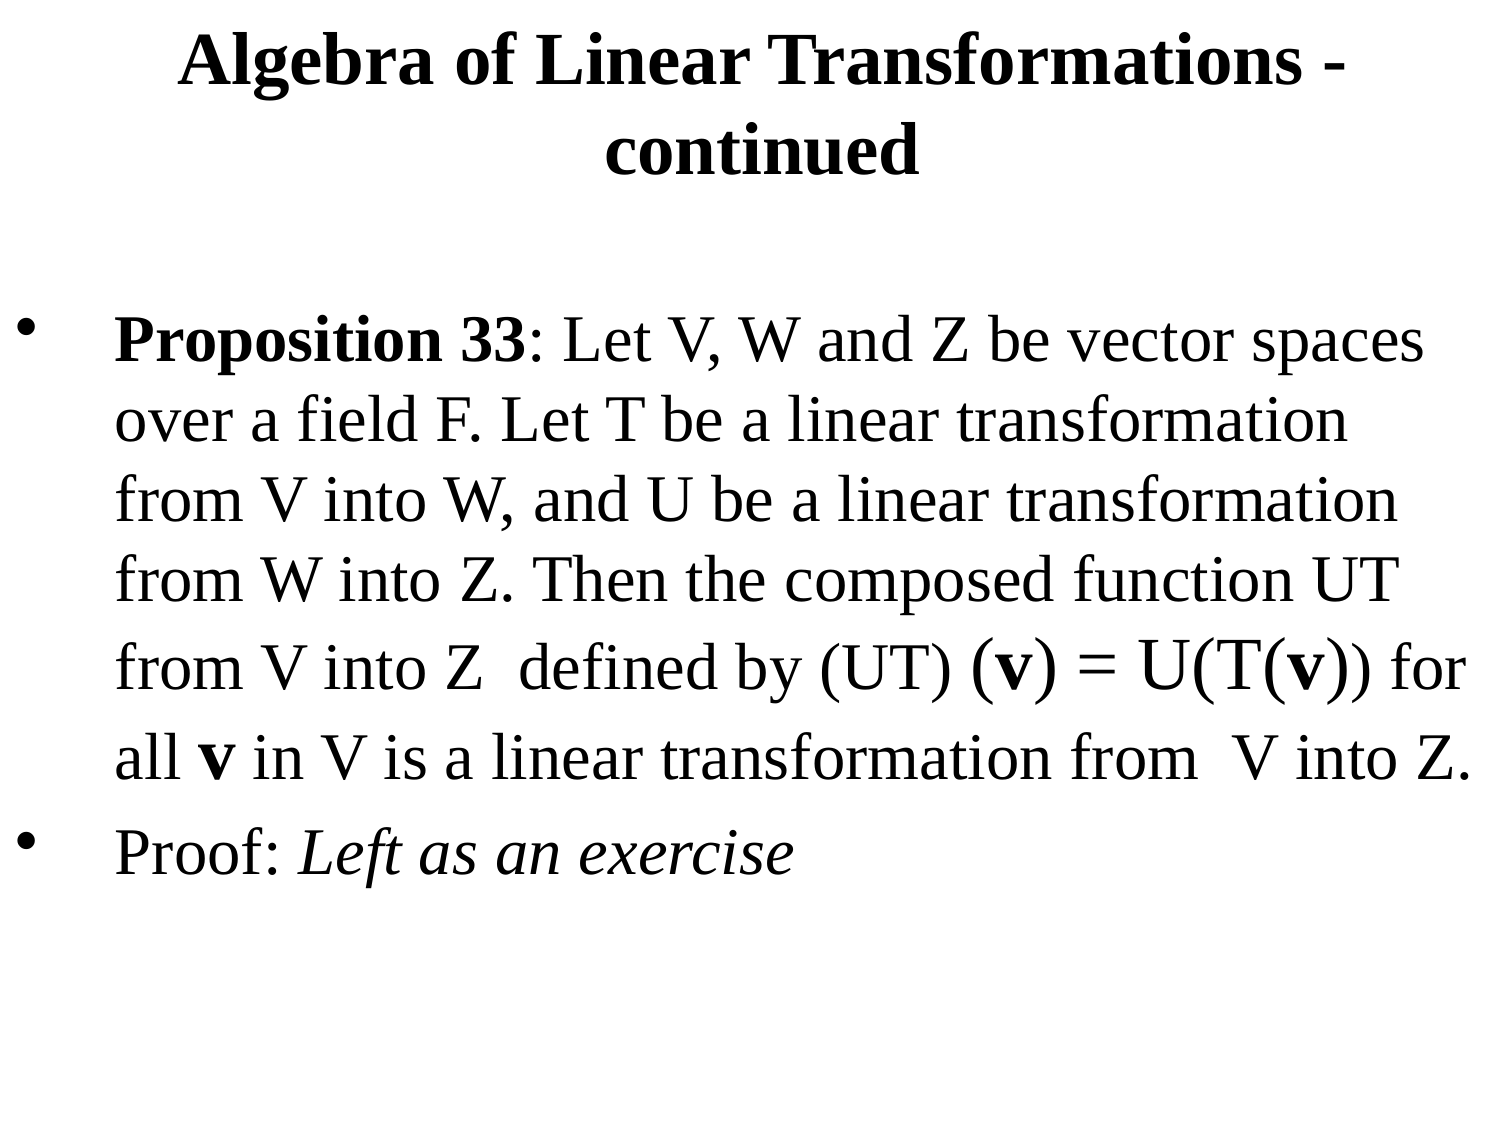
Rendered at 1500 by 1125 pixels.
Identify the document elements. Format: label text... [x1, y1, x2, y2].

list Proposition 33: Let V, W and Z be vector spaces over a field F. Let T be a linear transformation from V into W, and U be a linear transformation from W into Z. Then the composed function UT from V into Z defined by (UT) (v) = U(T(v)) for all v in V is a linear transformation from V into Z. Proof: Left as an exercise [0, 287, 1500, 1125]
title Algebra of Linear Transformations - continued [137, 0, 1388, 201]
